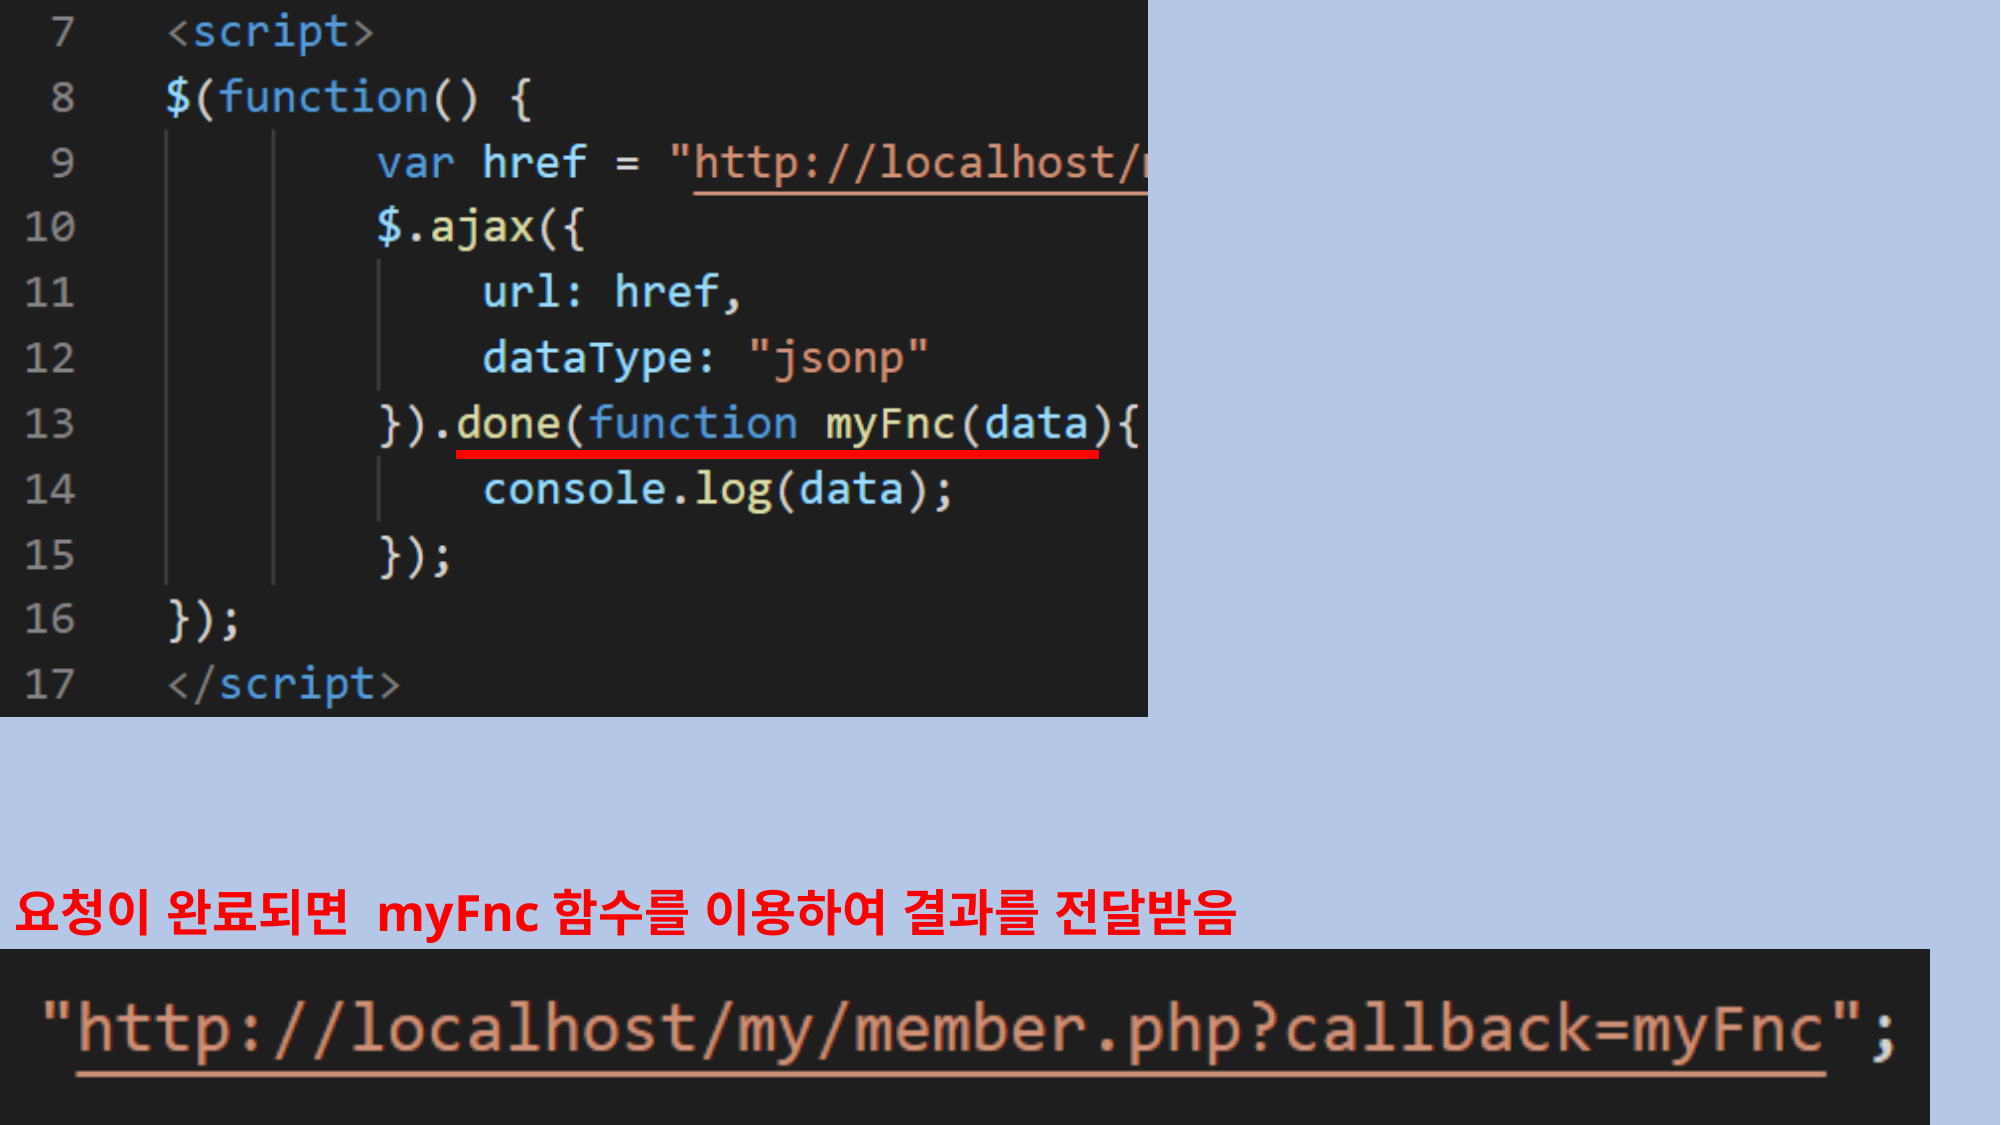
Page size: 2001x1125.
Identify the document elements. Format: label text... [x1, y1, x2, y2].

picture [0, 949, 1930, 1125]
text_box 요청이 완료되면 myFnc함수를 이용하여 결과를 전달받음 [0, 873, 1982, 949]
picture [0, 0, 1148, 717]
